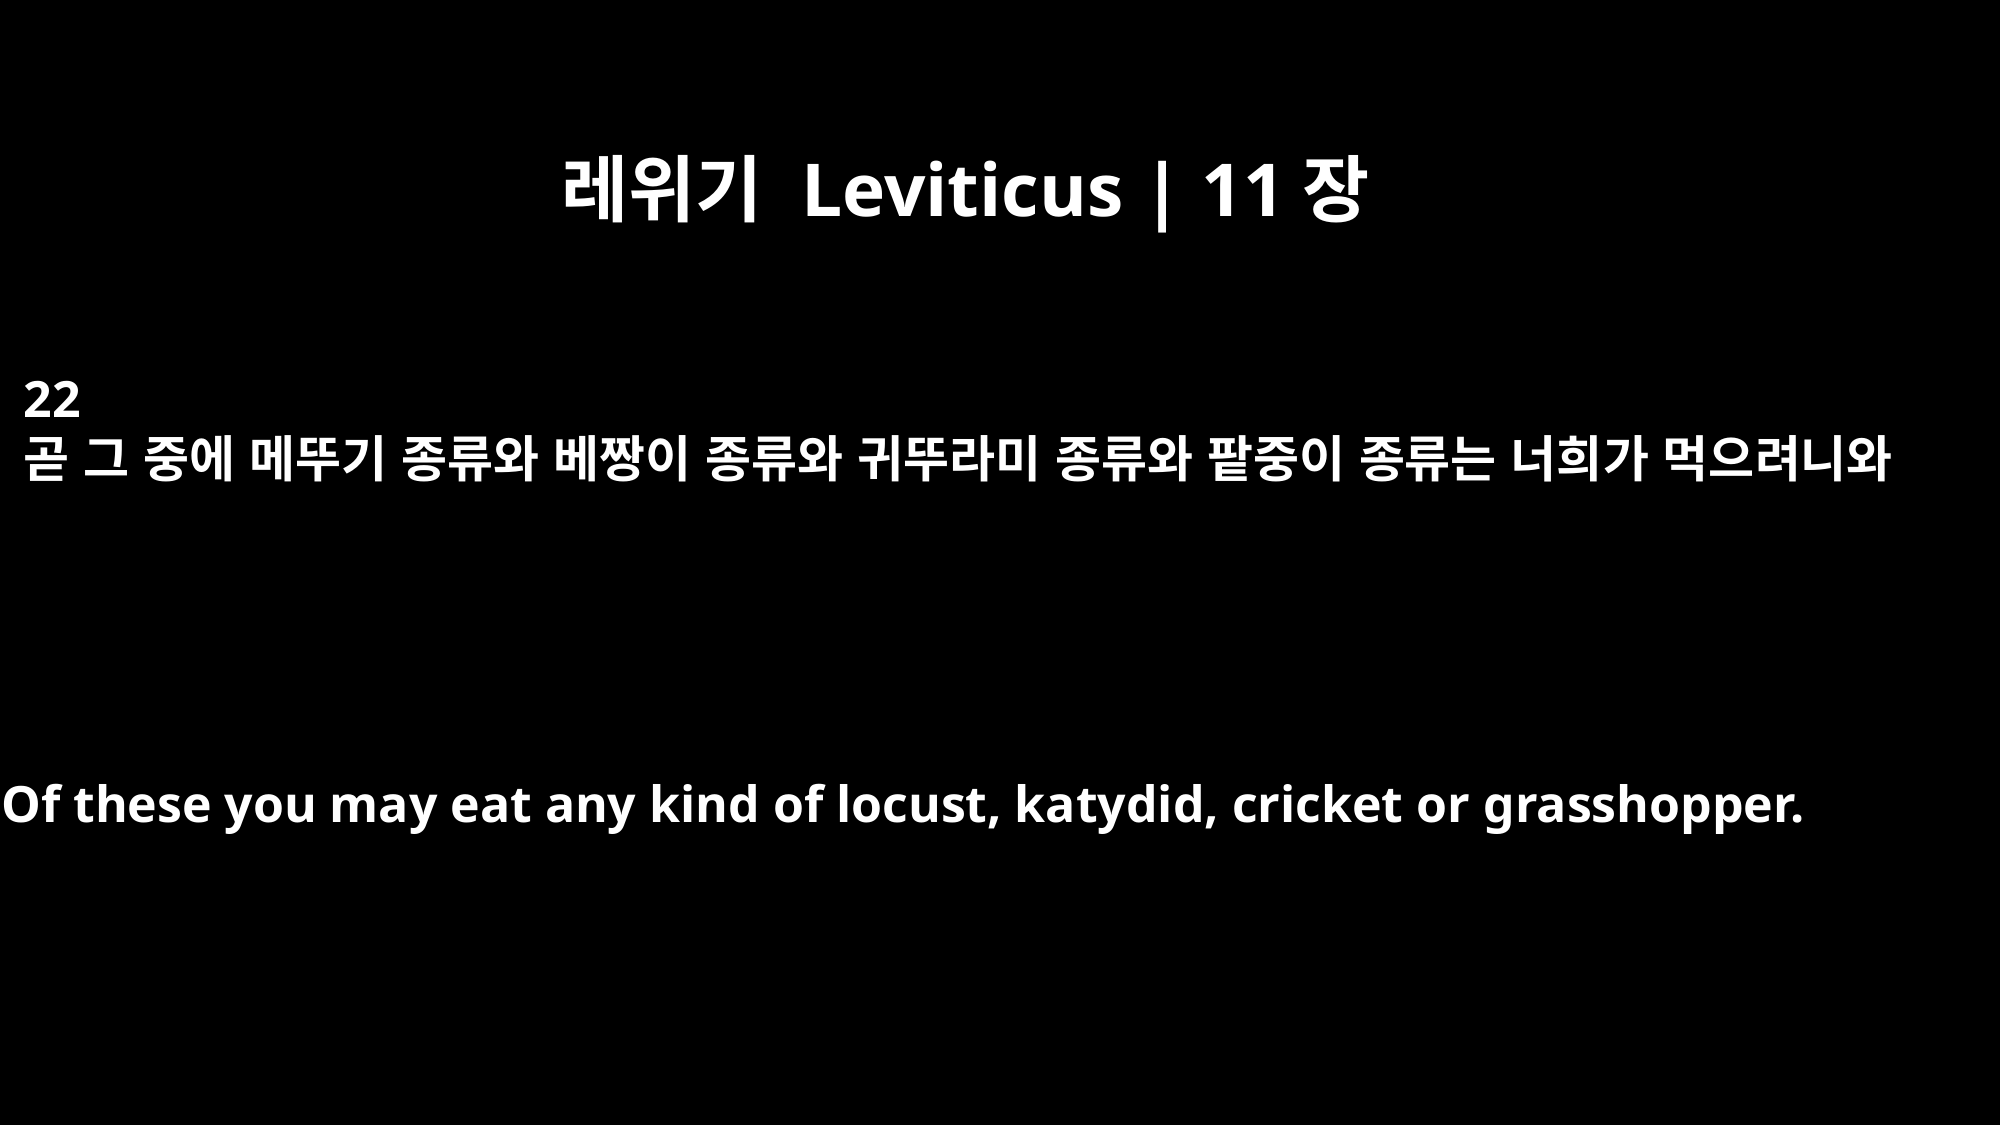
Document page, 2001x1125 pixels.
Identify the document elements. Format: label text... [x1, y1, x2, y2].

text_box 22 곧 그 중에 메뚜기 종류와 베짱이 종류와 귀뚜라미 종류와 팥중이 종류는 너희가 먹으려니와 [8, 359, 1909, 495]
text_box 레위기 Leviticus | 11장 [546, 136, 1386, 239]
text_box Of these you may eat any kind of locust, katydid, cricket or grasshopper. [0, 764, 1821, 840]
